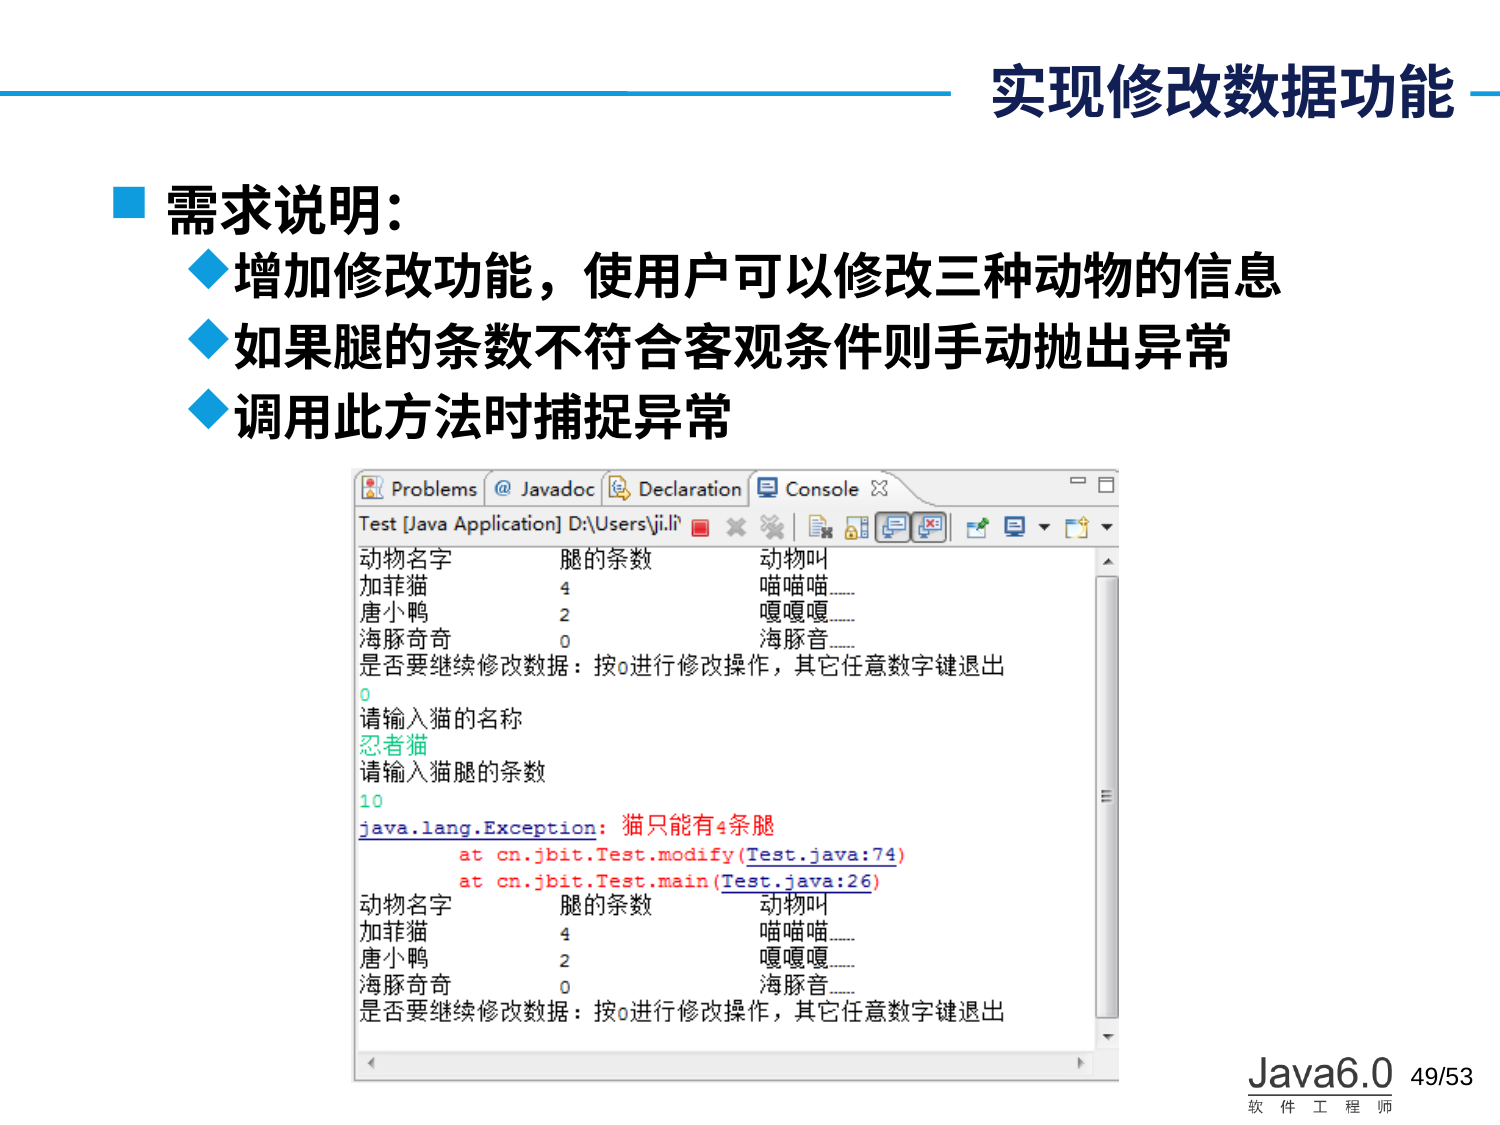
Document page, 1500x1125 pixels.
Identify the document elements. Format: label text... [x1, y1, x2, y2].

picture [351, 468, 1119, 1083]
list 需求说明： 增加修改功能，使用户可以修改三种动物的信息 如果腿的条数不符合客观条件则手动抛出异常 调用此方法时捕捉异常 [93, 175, 1418, 1039]
title 实现修改数据功能 [950, 46, 1471, 133]
slide_number /53 [1138, 1053, 1489, 1114]
